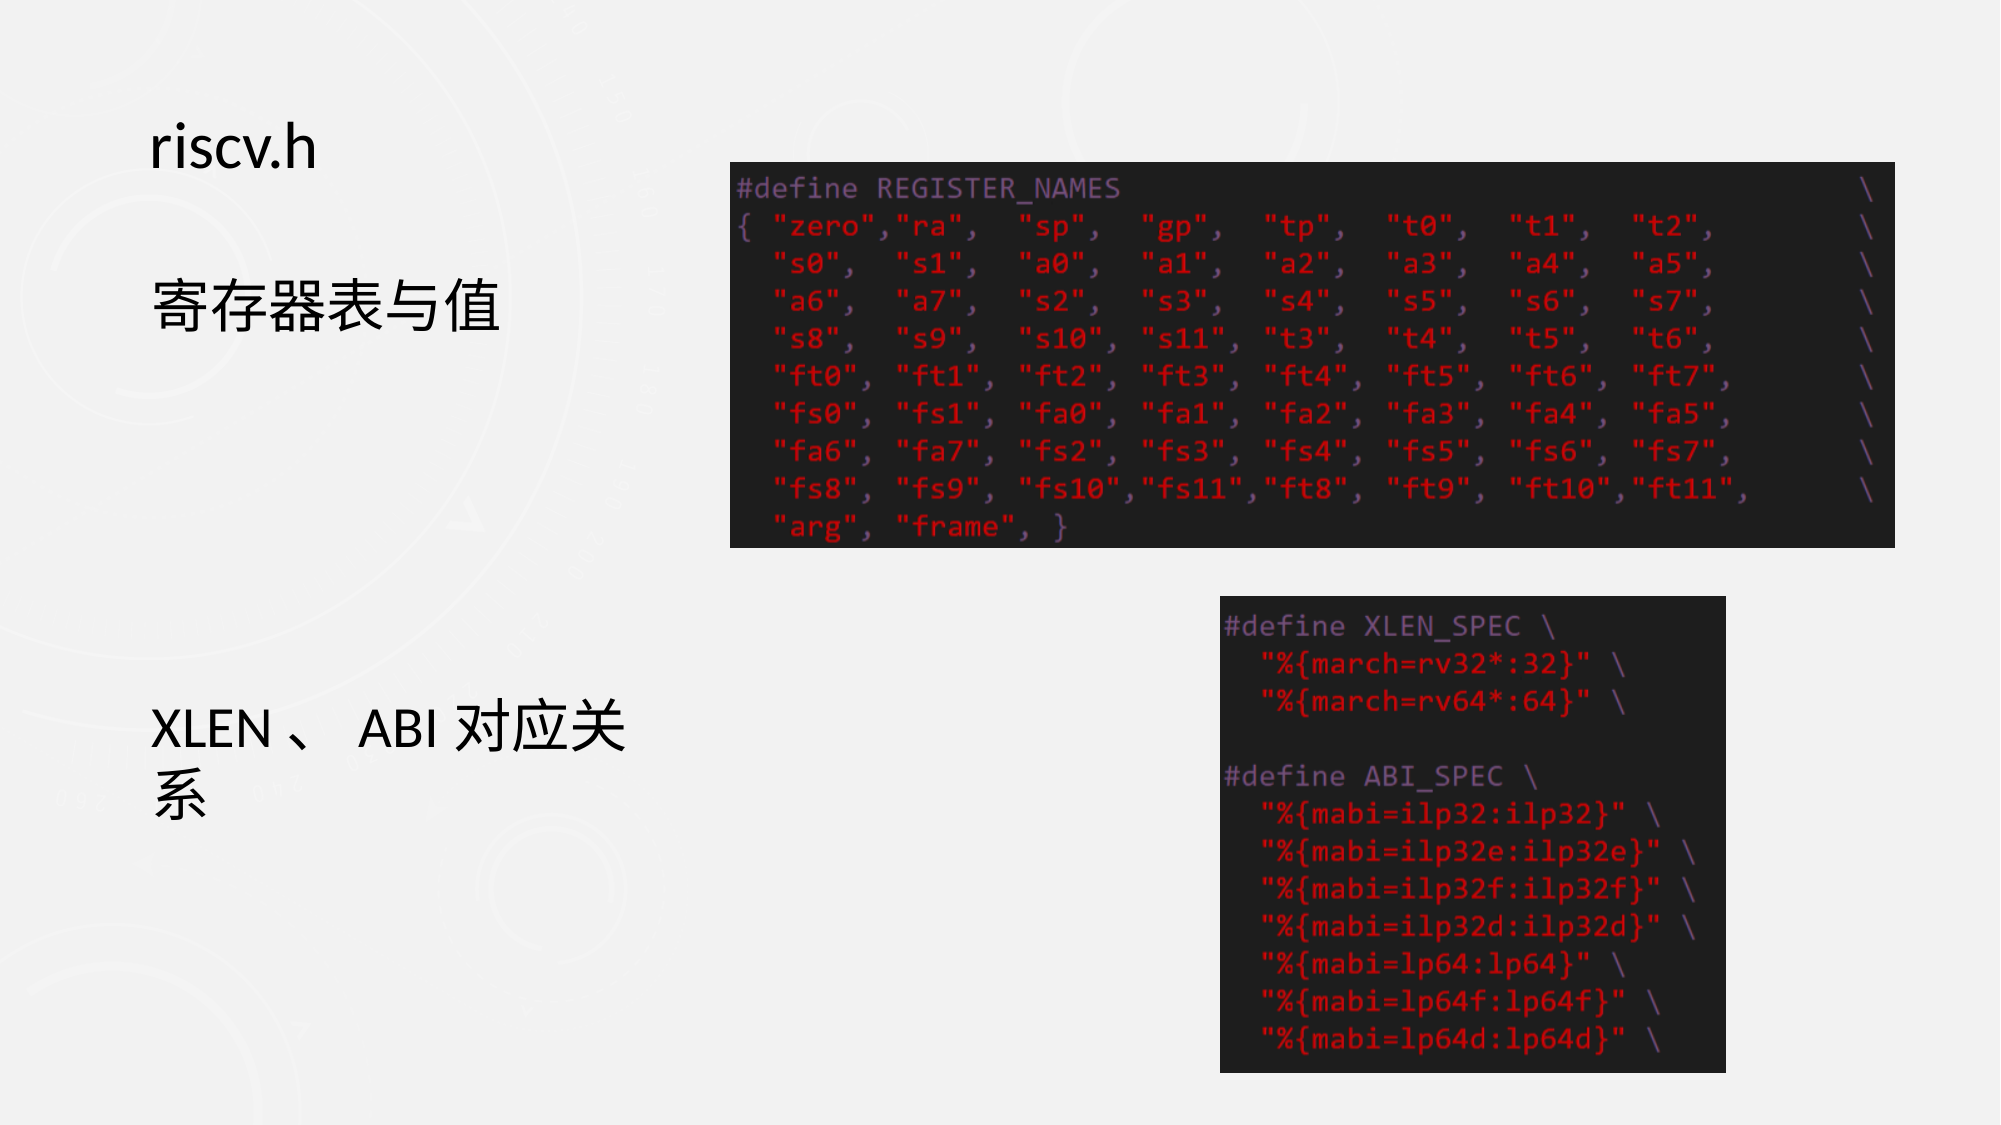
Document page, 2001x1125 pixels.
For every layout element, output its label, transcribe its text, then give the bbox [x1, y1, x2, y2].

text_box 寄存器表与值 XLEN、ABI对应关系 [137, 261, 670, 836]
text_box riscv.h [0, 14, 1030, 190]
picture [0, 0, 2000, 1125]
